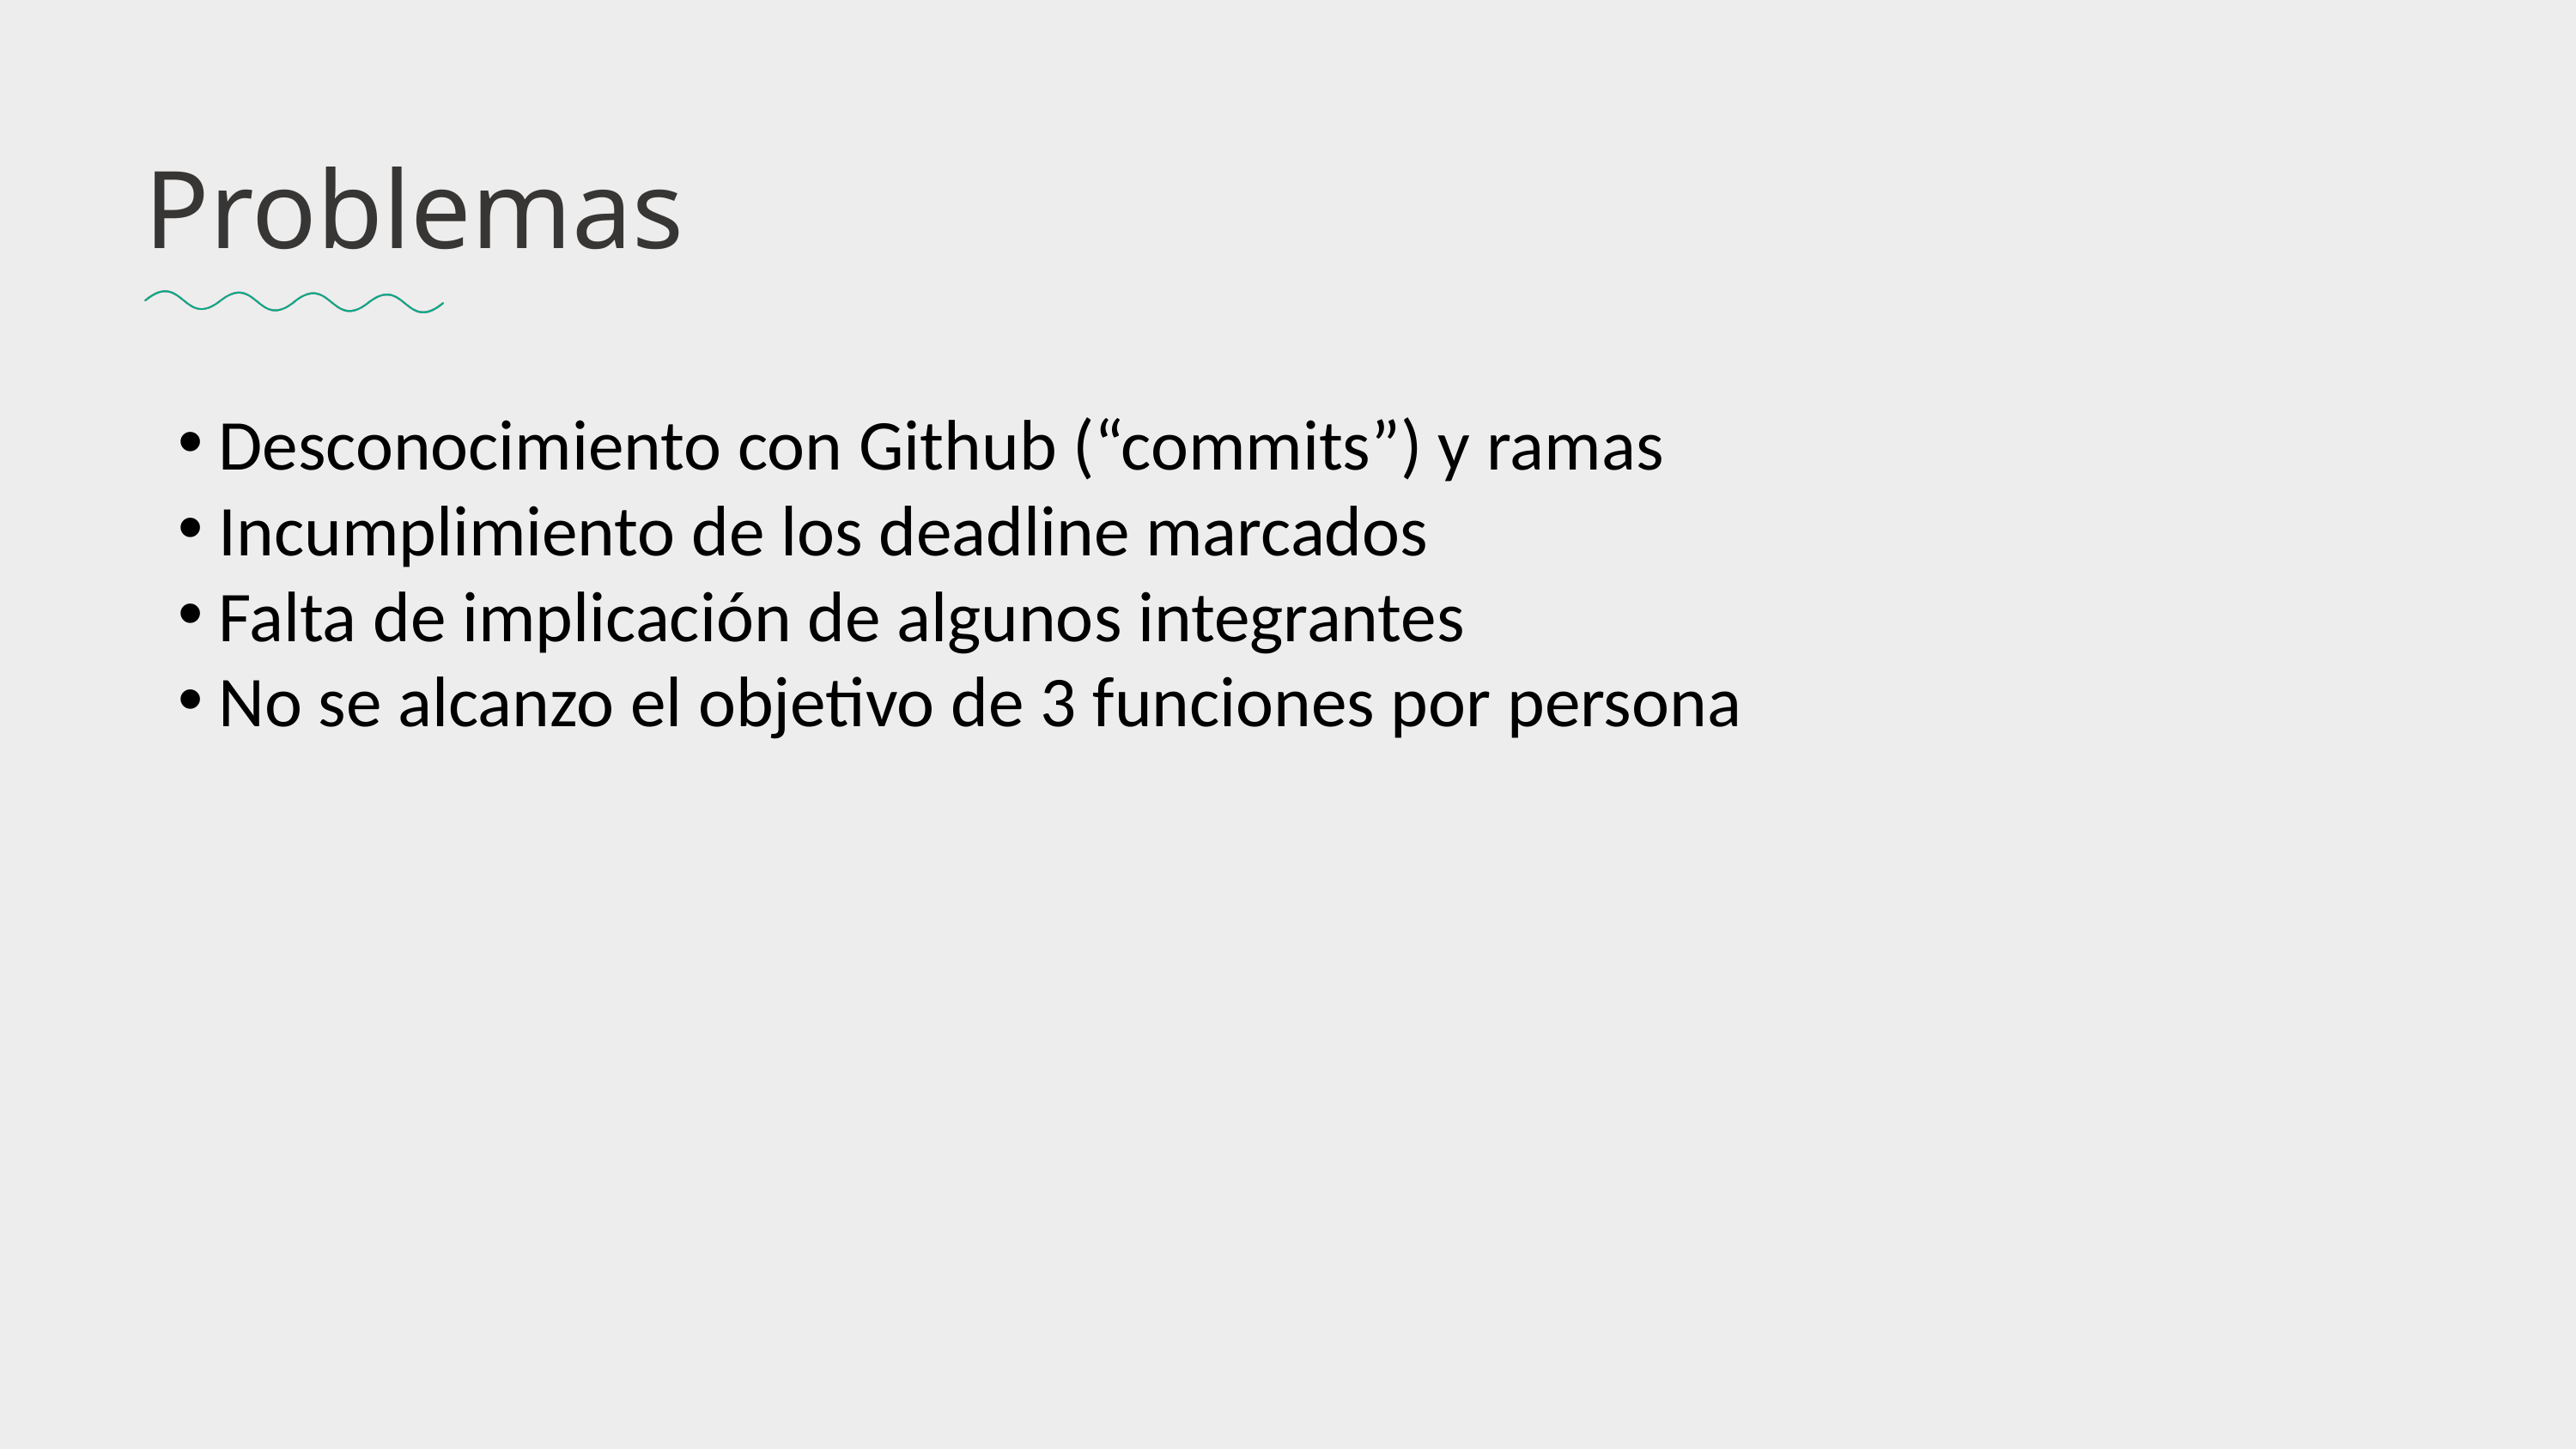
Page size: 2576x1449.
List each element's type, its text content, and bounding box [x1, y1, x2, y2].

text_box Problemas [144, 155, 1441, 270]
picture [144, 283, 444, 318]
text_box Desconocimiento con Github (“commits”) y ramas Incumplimiento de los deadline marcados Falta de implicación de algunos integrantes No se alcanzo el objetivo de 3 funciones por persona [172, 391, 2318, 826]
